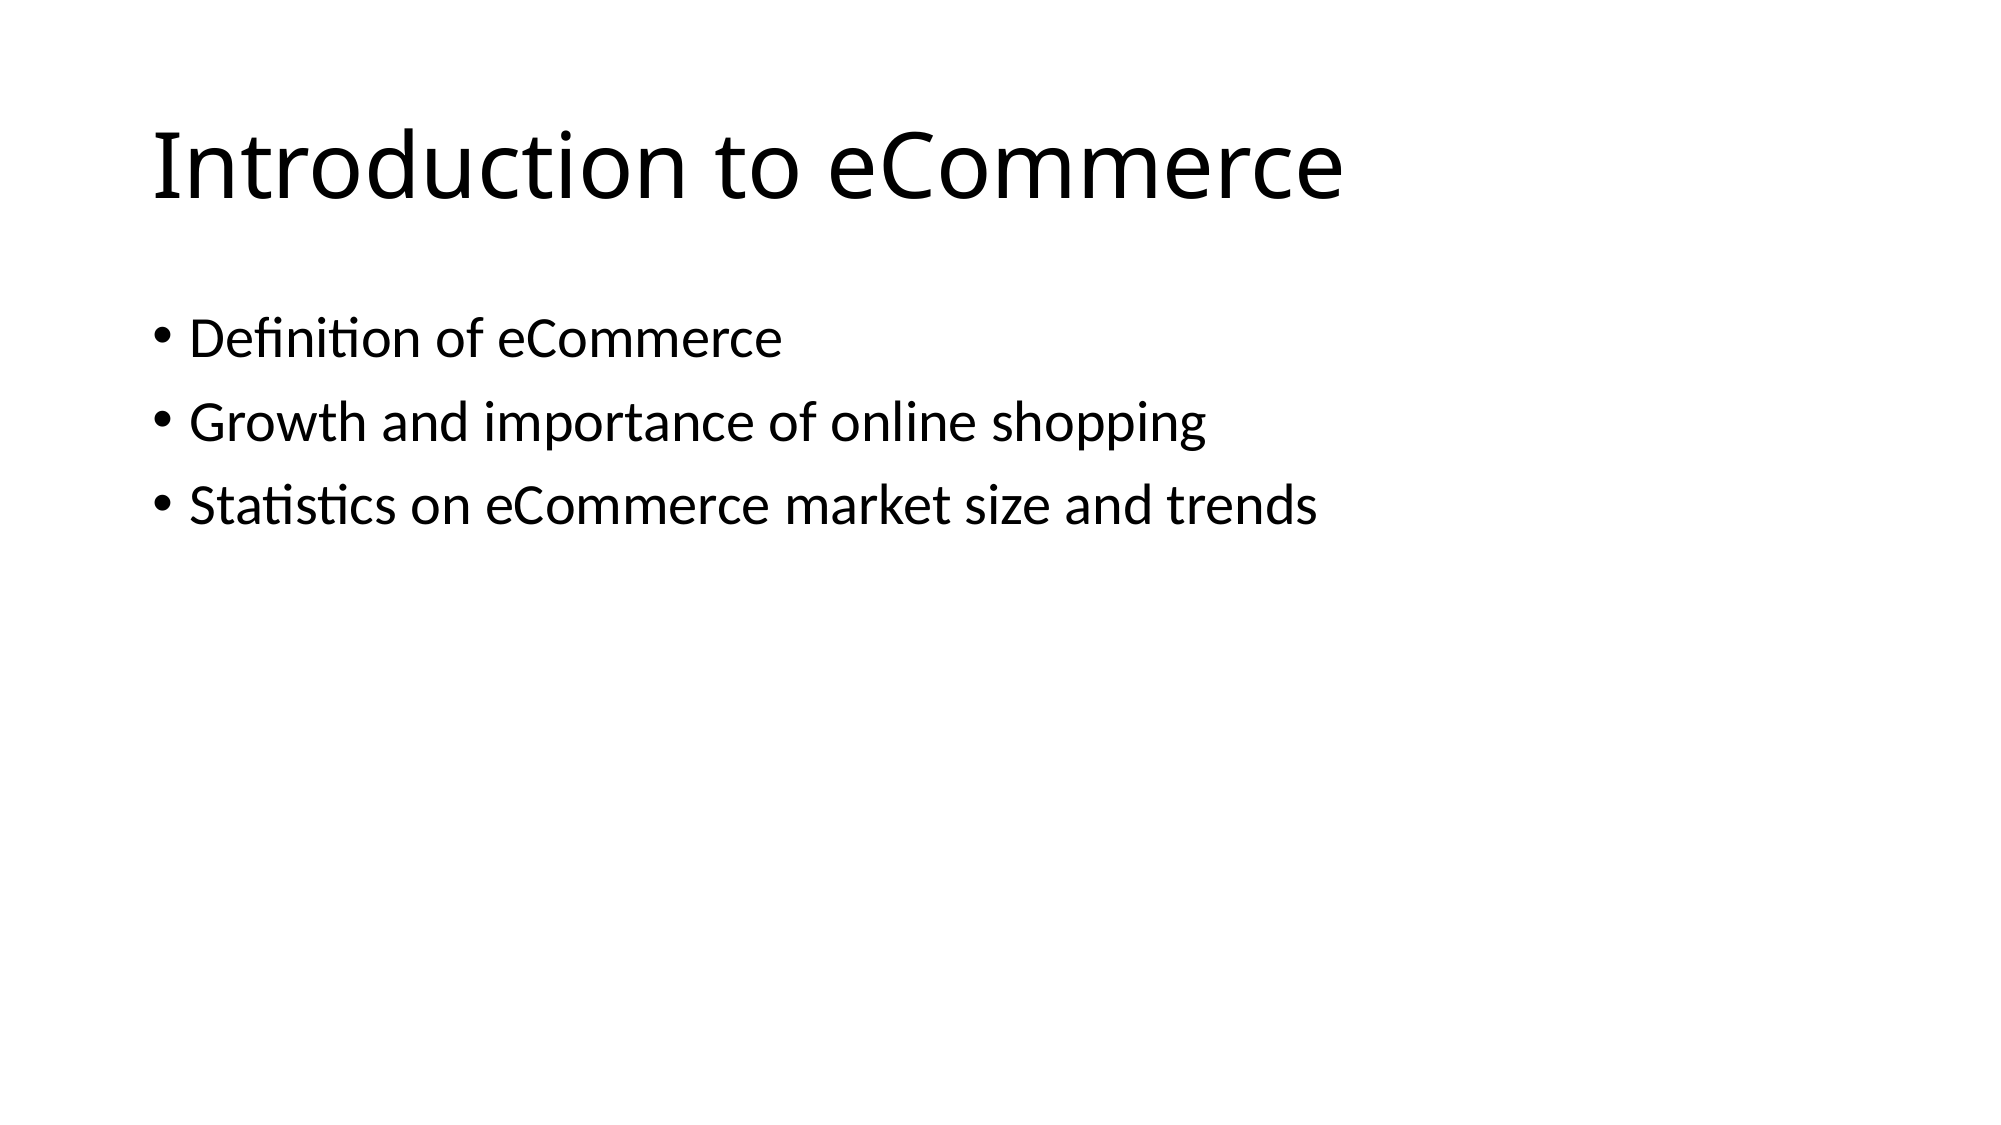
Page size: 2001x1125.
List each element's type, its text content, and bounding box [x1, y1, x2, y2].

title Introduction to eCommerce [137, 59, 1863, 278]
list Definition of eCommerce Growth and importance of online shopping Statistics on eCommerce market size and trends [137, 299, 1863, 1014]
